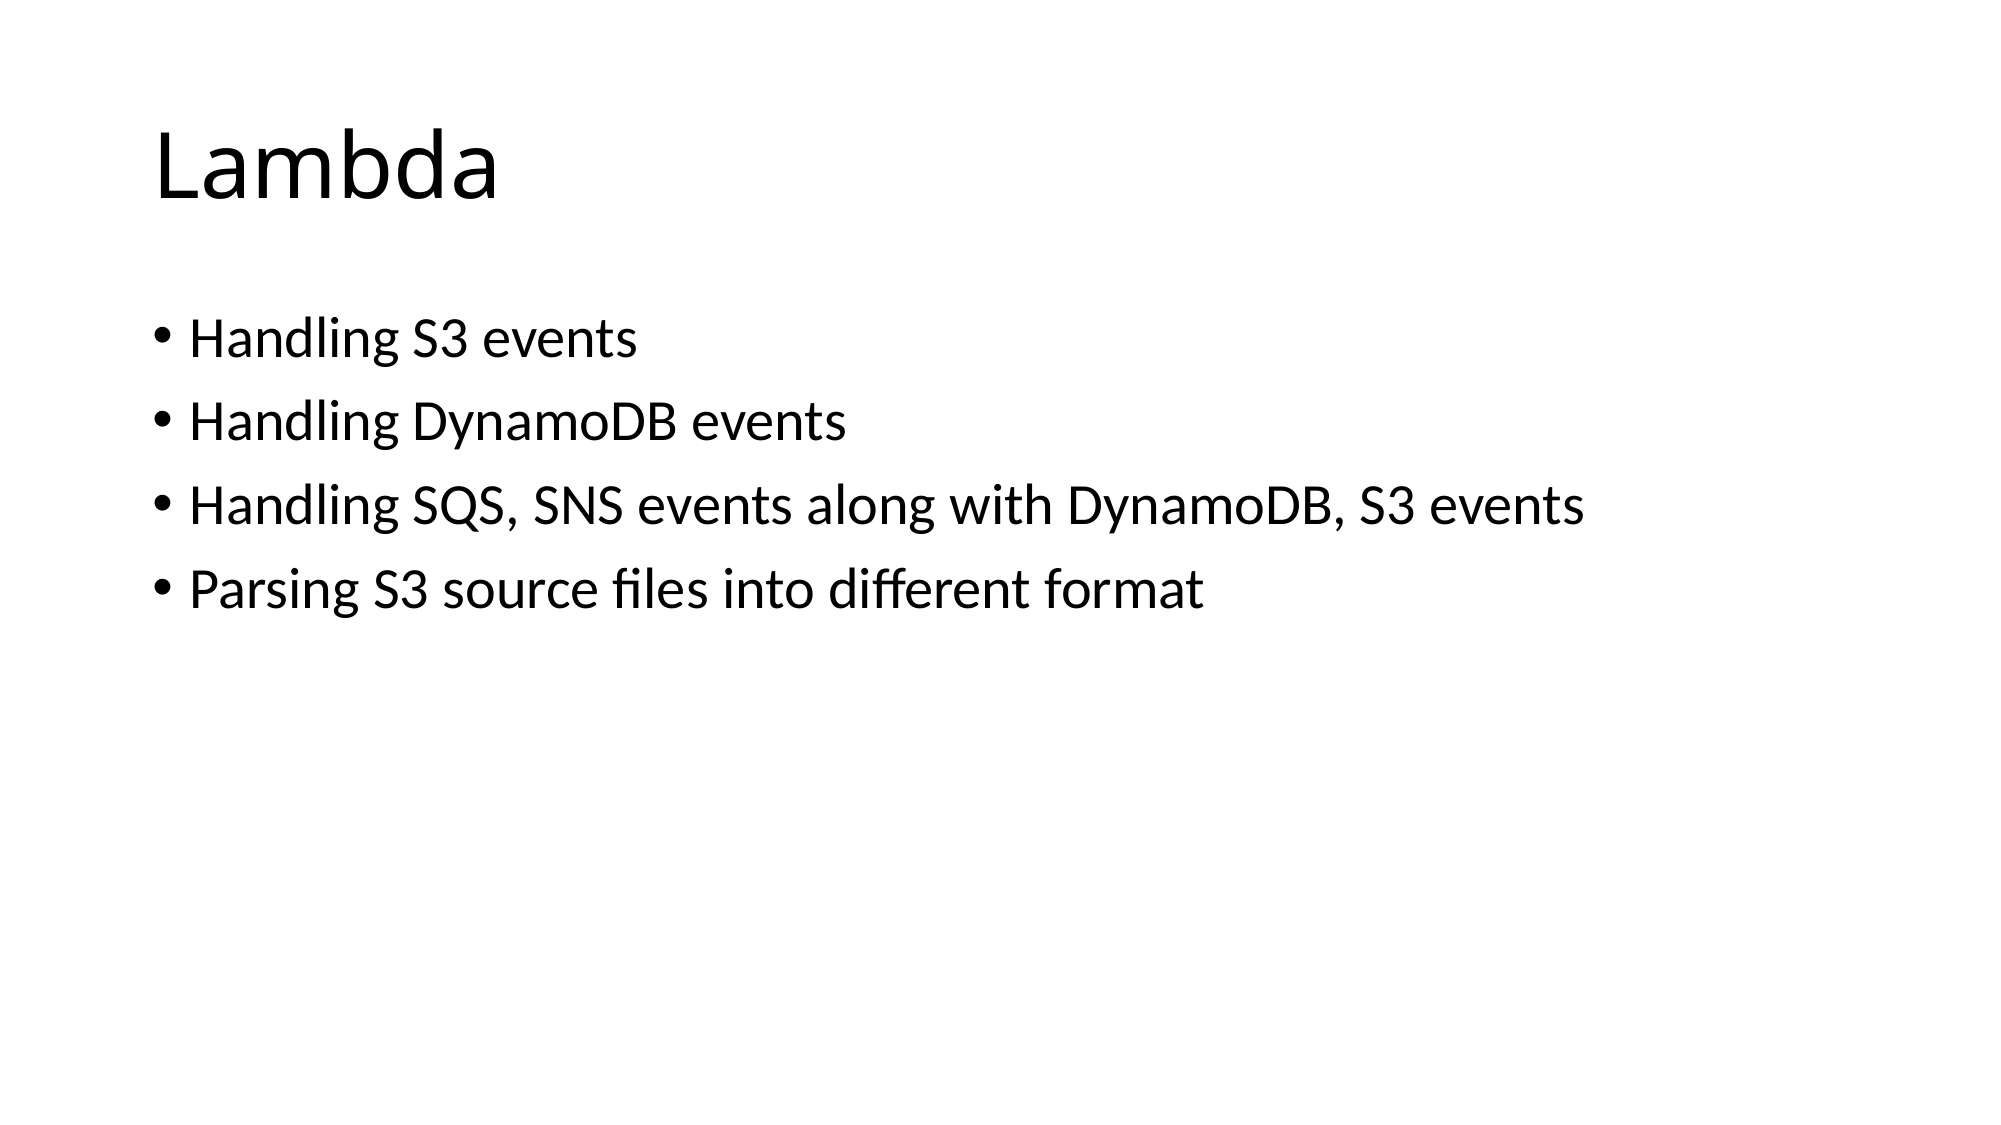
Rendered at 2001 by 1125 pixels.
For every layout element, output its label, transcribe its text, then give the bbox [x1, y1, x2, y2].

title Lambda [137, 59, 1863, 278]
list Handling S3 events Handling DynamoDB events Handling SQS, SNS events along with DynamoDB, S3 events Parsing S3 source files into different format [137, 299, 1863, 1014]
